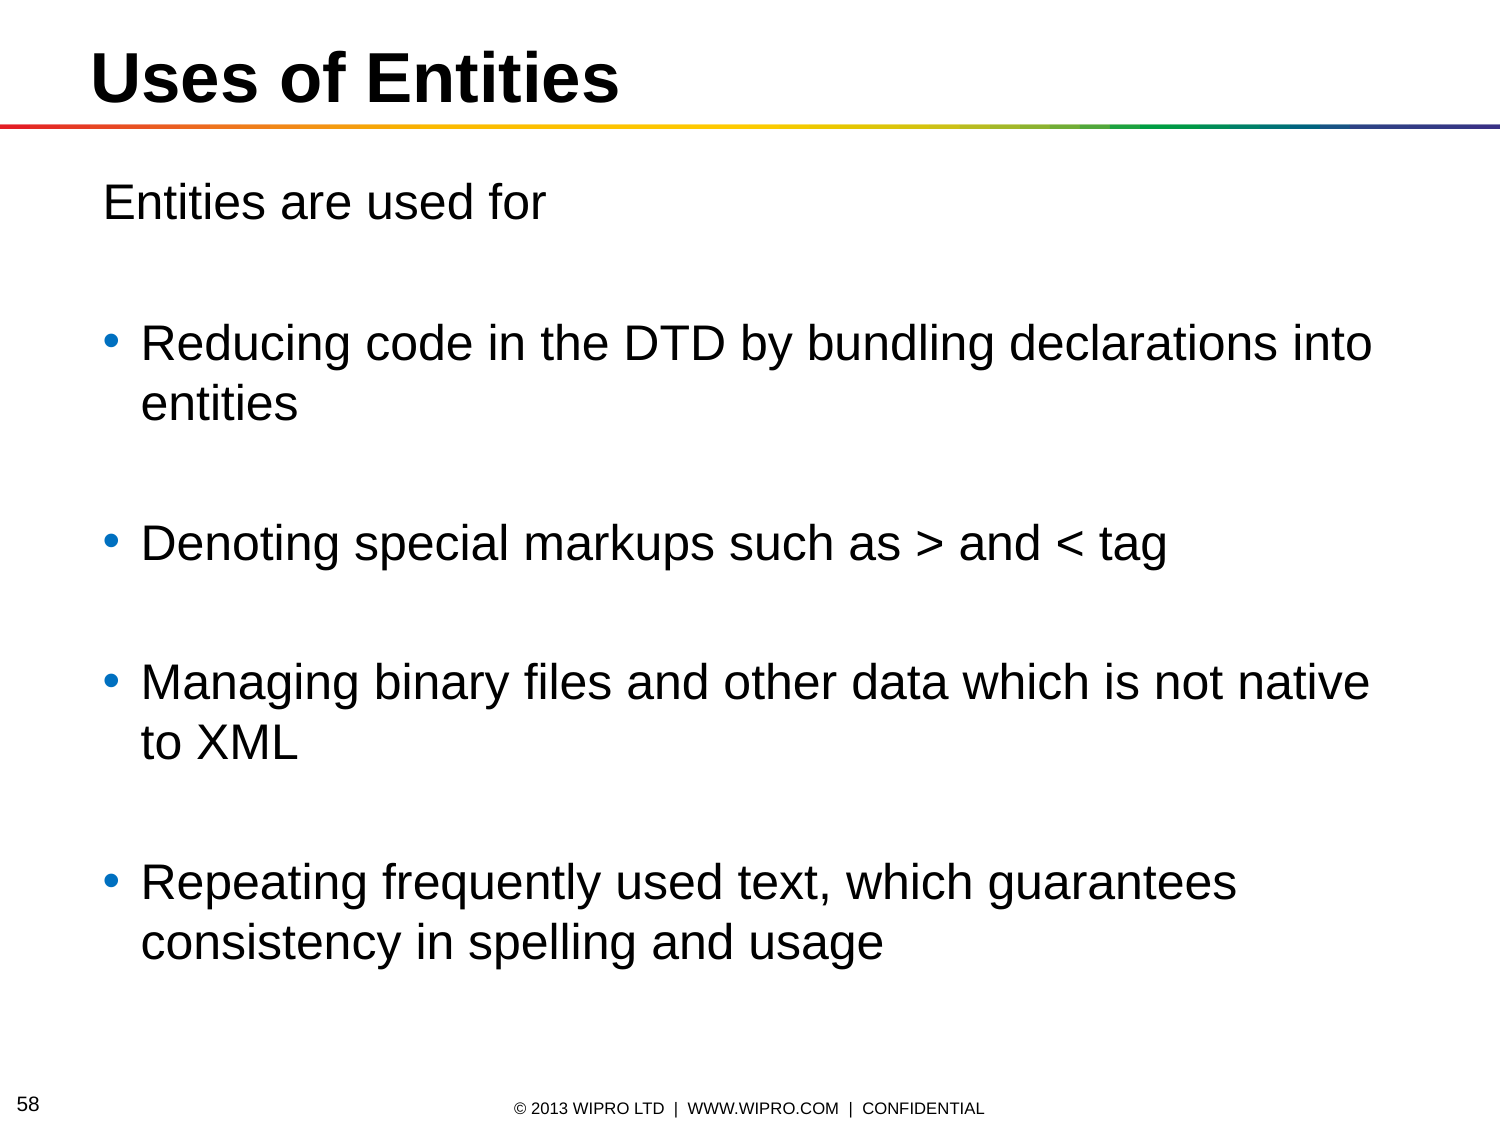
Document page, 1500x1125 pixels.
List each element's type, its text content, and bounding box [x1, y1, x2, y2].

list Entities are used for Reducing code in the DTD by bundling declarations into entities Denoting special markups such as > and < tag Managing binary files and other data which is not native to XML Repeating frequently used text, which guarantees consistency in spelling and usage [87, 162, 1438, 988]
list Uses of Entities [75, 23, 1426, 125]
